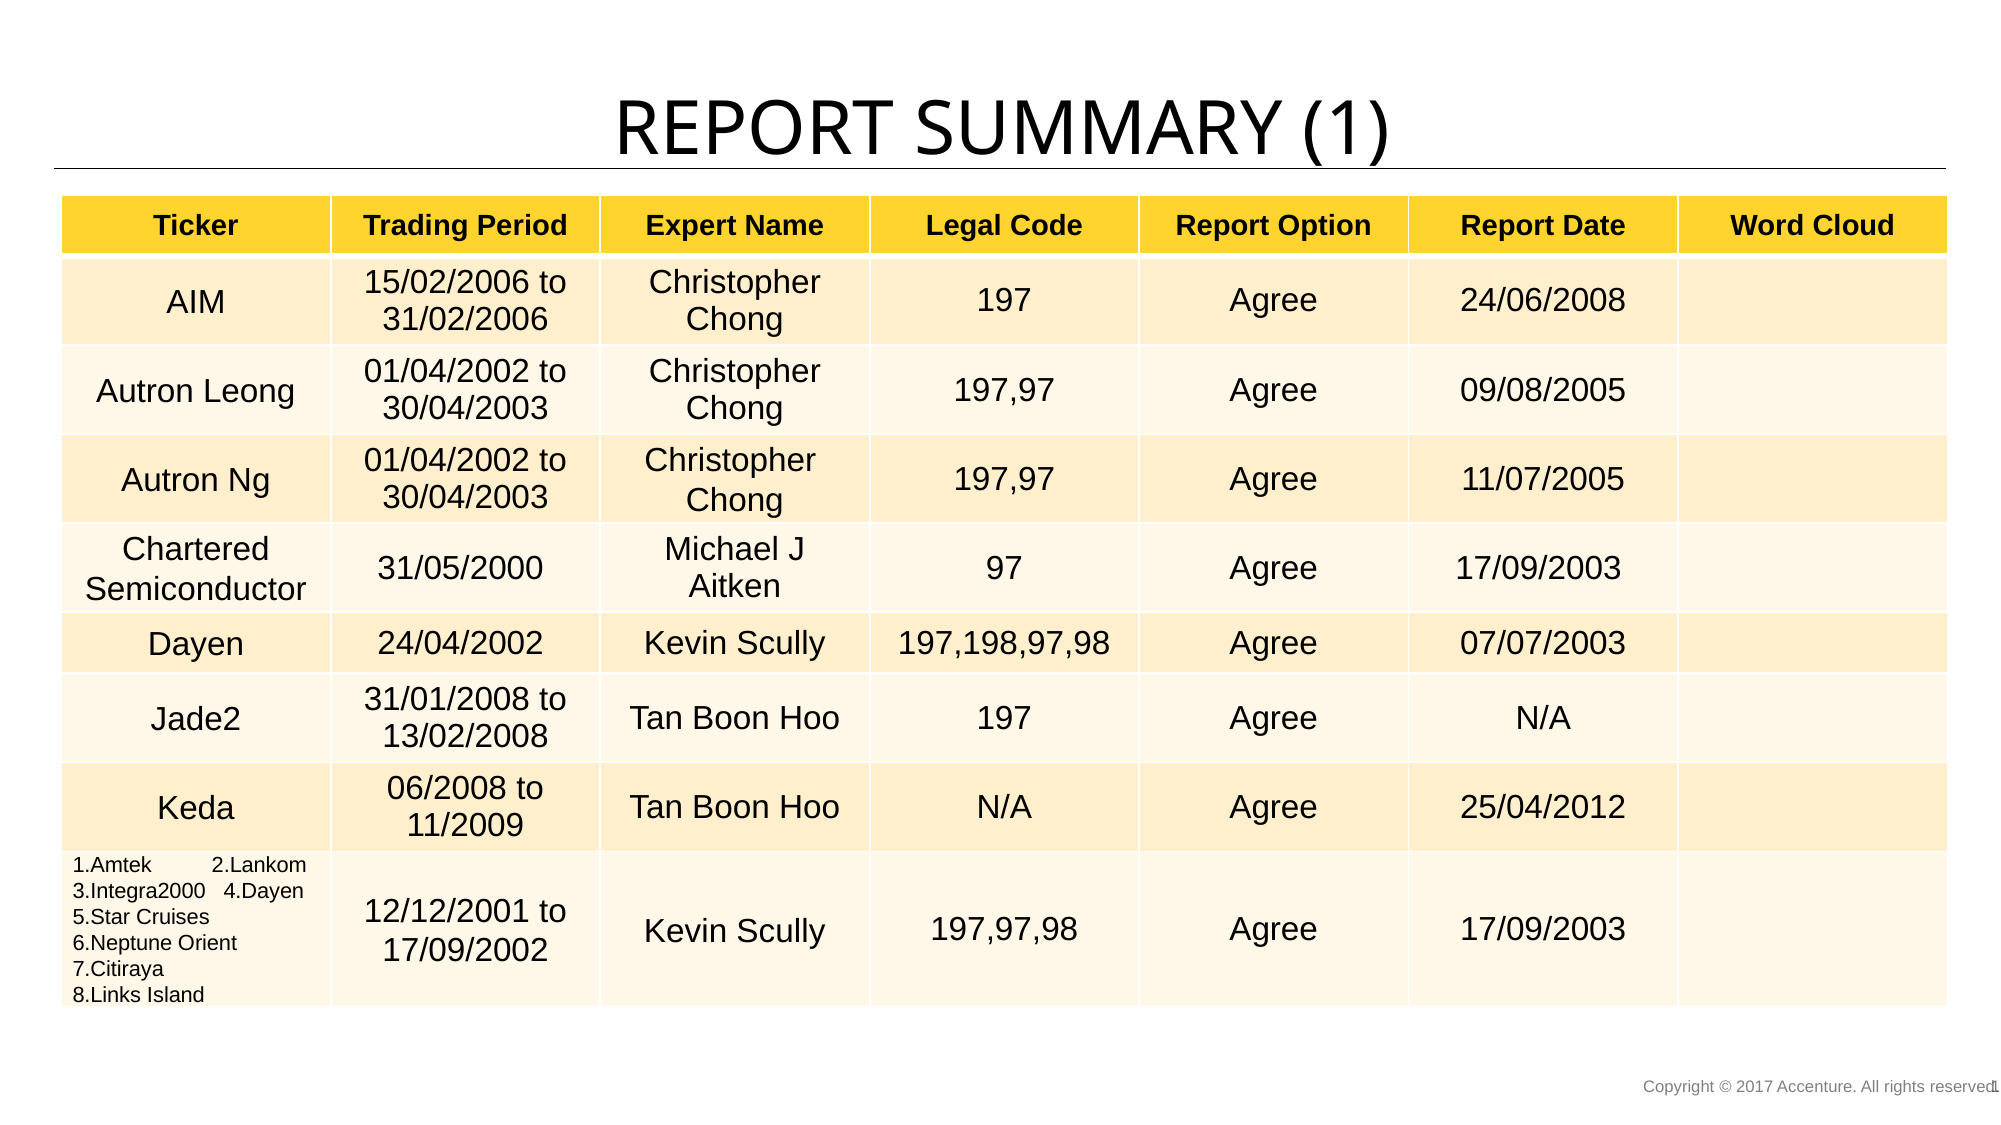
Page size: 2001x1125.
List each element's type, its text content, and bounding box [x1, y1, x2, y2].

table_header Word Cloud [1814, 215, 1831, 235]
table_cell [1679, 346, 1947, 433]
table_cell AIM [62, 259, 330, 344]
table_cell [1679, 435, 1947, 522]
slide_number 1 [1964, 1072, 2000, 1099]
table_cell N/A [871, 763, 1138, 851]
table_header Word Cloud [1788, 214, 1802, 235]
footer Copyright © 2017 Accenture. All rights reserved. [1320, 1072, 1964, 1099]
table_cell Agree [1140, 435, 1408, 522]
table_cell 197,198,97,98 [871, 613, 1138, 672]
table_cell 17/09/2003 [1409, 852, 1677, 1006]
table_cell Tan Boon Hoo [601, 763, 869, 851]
table_cell 24/06/2008 [1409, 259, 1677, 344]
table_cell 197,97 [871, 435, 1138, 522]
table_cell Agree [1140, 346, 1408, 433]
table_cell 11/07/2005 [1409, 435, 1677, 522]
table_header Legal Code [871, 196, 1138, 253]
table_cell 12/12/2001 to 17/09/2002 [332, 852, 599, 1006]
table_cell 01/04/2002 to 30/04/2003 [332, 435, 599, 522]
table_cell Kevin Scully [601, 613, 869, 672]
table_cell 97 [871, 524, 1138, 611]
table_cell Chartered Semiconductor [62, 524, 330, 611]
table_header Report Date [1409, 196, 1677, 253]
table_cell [1679, 613, 1947, 672]
table_cell [1679, 524, 1947, 611]
title Report Summary (1) [61, 86, 1944, 176]
table_cell Dayen [62, 613, 330, 672]
table_header Ticker [62, 196, 330, 253]
table_cell [1679, 763, 1947, 851]
table_cell 31/05/2000 [332, 524, 599, 611]
table_cell Autron Ng [62, 435, 330, 522]
table_cell Jade2 [62, 674, 330, 761]
table_cell Christopher Chong [601, 346, 869, 433]
table_header Expert Name [601, 196, 869, 253]
table_cell 06/2008 to 11/2009 [332, 763, 599, 851]
table_cell 17/09/2003 [1409, 524, 1677, 611]
table_cell 197 [871, 674, 1138, 761]
table_cell Agree [1140, 763, 1408, 851]
table_cell 31/01/2008 to 13/02/2008 [332, 674, 599, 761]
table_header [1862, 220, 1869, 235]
table_header Word Cloud [1879, 214, 1892, 235]
table_cell Autron Leong [62, 346, 330, 433]
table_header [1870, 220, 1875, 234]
table_cell Christopher Chong [601, 435, 869, 522]
table_cell 07/07/2003 [1409, 613, 1677, 672]
table_cell Keda [62, 763, 330, 851]
table_cell Agree [1140, 674, 1408, 761]
table_cell 09/08/2005 [1409, 346, 1677, 433]
table_cell [1679, 674, 1947, 761]
table_cell Kevin Scully [601, 852, 869, 1006]
table_cell Agree [1140, 259, 1408, 344]
table_header Trading Period [332, 196, 599, 253]
table_cell 197,97,98 [871, 852, 1138, 1006]
table_cell Agree [1140, 852, 1408, 1006]
table_header Word Cloud [1731, 215, 1757, 234]
table_cell [1679, 852, 1947, 1006]
table_cell [1679, 259, 1947, 344]
table_header Report Option [1140, 196, 1408, 253]
table_cell Michael J Aitken [601, 524, 869, 611]
table_cell Agree [1140, 524, 1408, 611]
table_header Word Cloud [1759, 220, 1773, 235]
table_header Word Cloud [1844, 220, 1858, 235]
table_cell N/A [1409, 674, 1677, 761]
table_cell Christopher Chong [601, 259, 869, 344]
table_cell 197,97 [871, 346, 1138, 433]
table_cell 01/04/2002 to 30/04/2003 [332, 346, 599, 433]
table_cell 25/04/2012 [1409, 763, 1677, 851]
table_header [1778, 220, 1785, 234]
table_cell 197 [871, 259, 1138, 344]
table_cell 24/04/2002 [332, 613, 599, 672]
table_cell 1.Amtek 2.Lankom 3.Integra2000 4.Dayen 5.Star Cruises 6.Neptune Orient 7.Citiraya 8.Links Island [62, 852, 330, 1006]
table_cell Tan Boon Hoo [601, 674, 869, 761]
table_cell Agree [1140, 613, 1408, 672]
table_cell 15/02/2006 to 31/02/2006 [332, 259, 599, 344]
